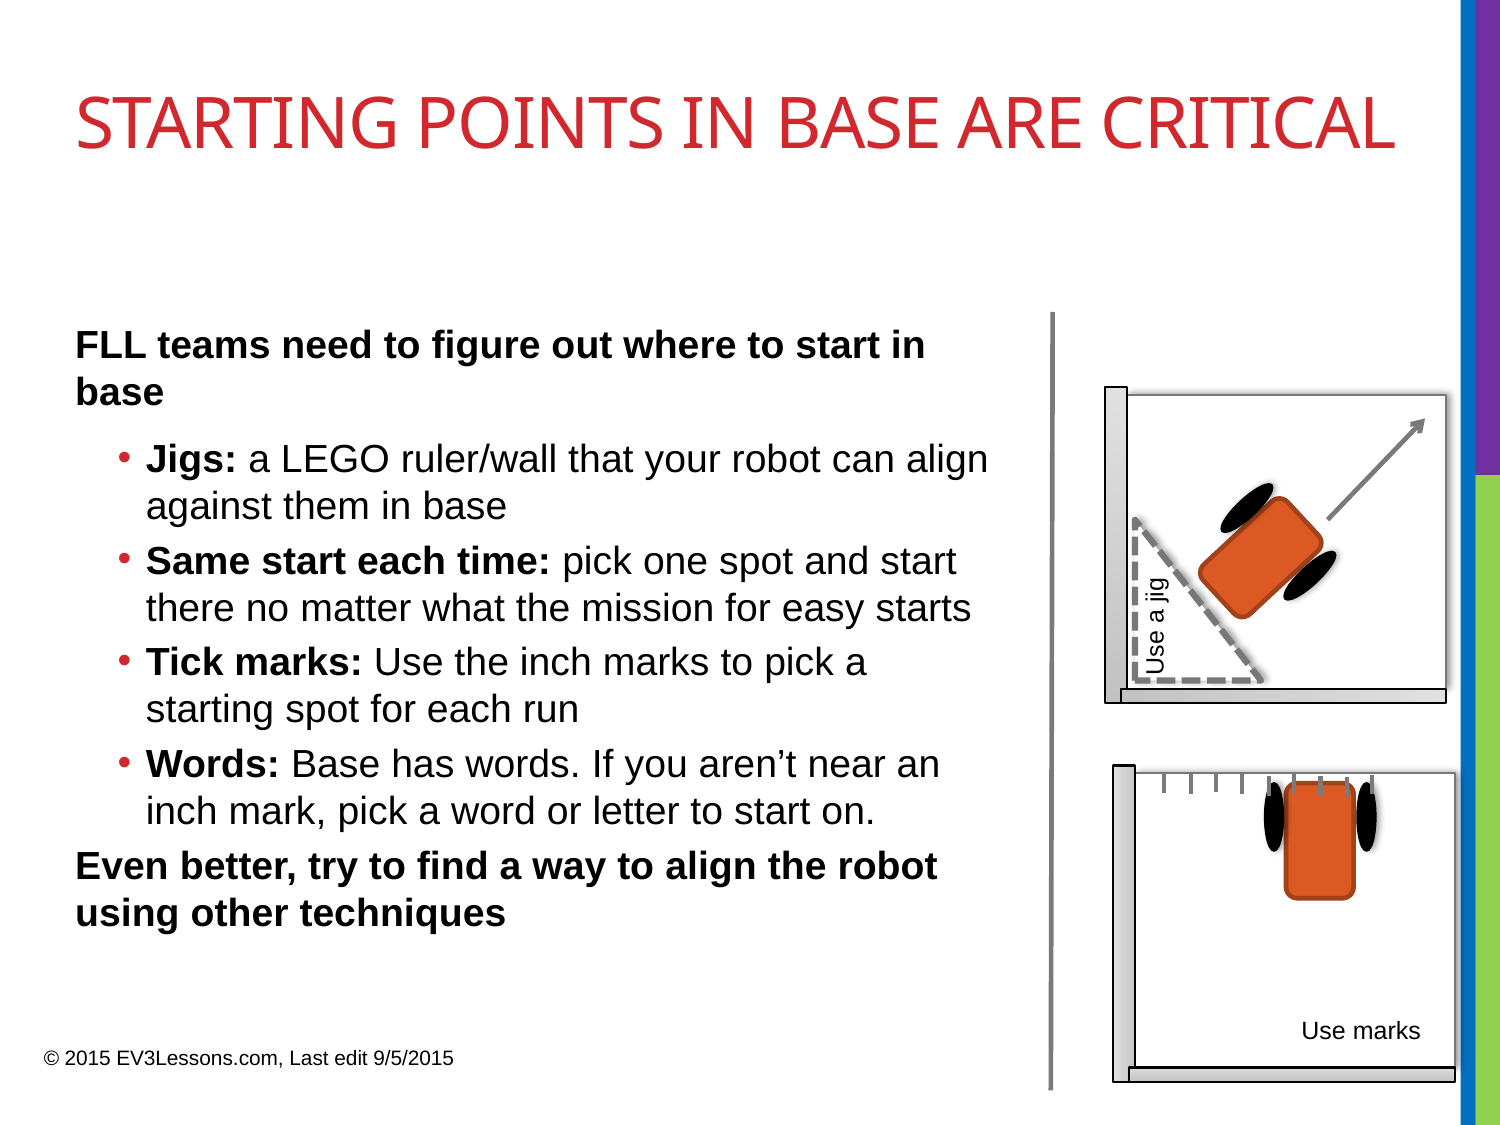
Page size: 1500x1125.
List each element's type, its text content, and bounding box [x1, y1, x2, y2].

list FLL teams need to figure out where to start in base Jigs: a LEGO ruler/wall that your robot can align against them in base Same start each time: pick one spot and start there no matter what the mission for easy starts Tick marks: Use the inch marks to pick a starting spot for each run Words: Base has words. If you aren’t near an inch mark, pick a word or letter to start on. Even better, try to find a way to align the robot using other techniques [60, 311, 1015, 1008]
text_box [1050, 311, 1054, 1091]
footer © 2015 EV3Lessons.com, Last edit 9/5/2015 [28, 1037, 1015, 1098]
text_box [1264, 782, 1376, 899]
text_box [1117, 373, 1435, 717]
text_box [1128, 1066, 1456, 1083]
title Starting Points in Base are Critical [60, 69, 1455, 251]
text_box Use marks [1286, 1007, 1437, 1052]
text_box [1112, 764, 1136, 1083]
text_box [1136, 772, 1456, 1066]
